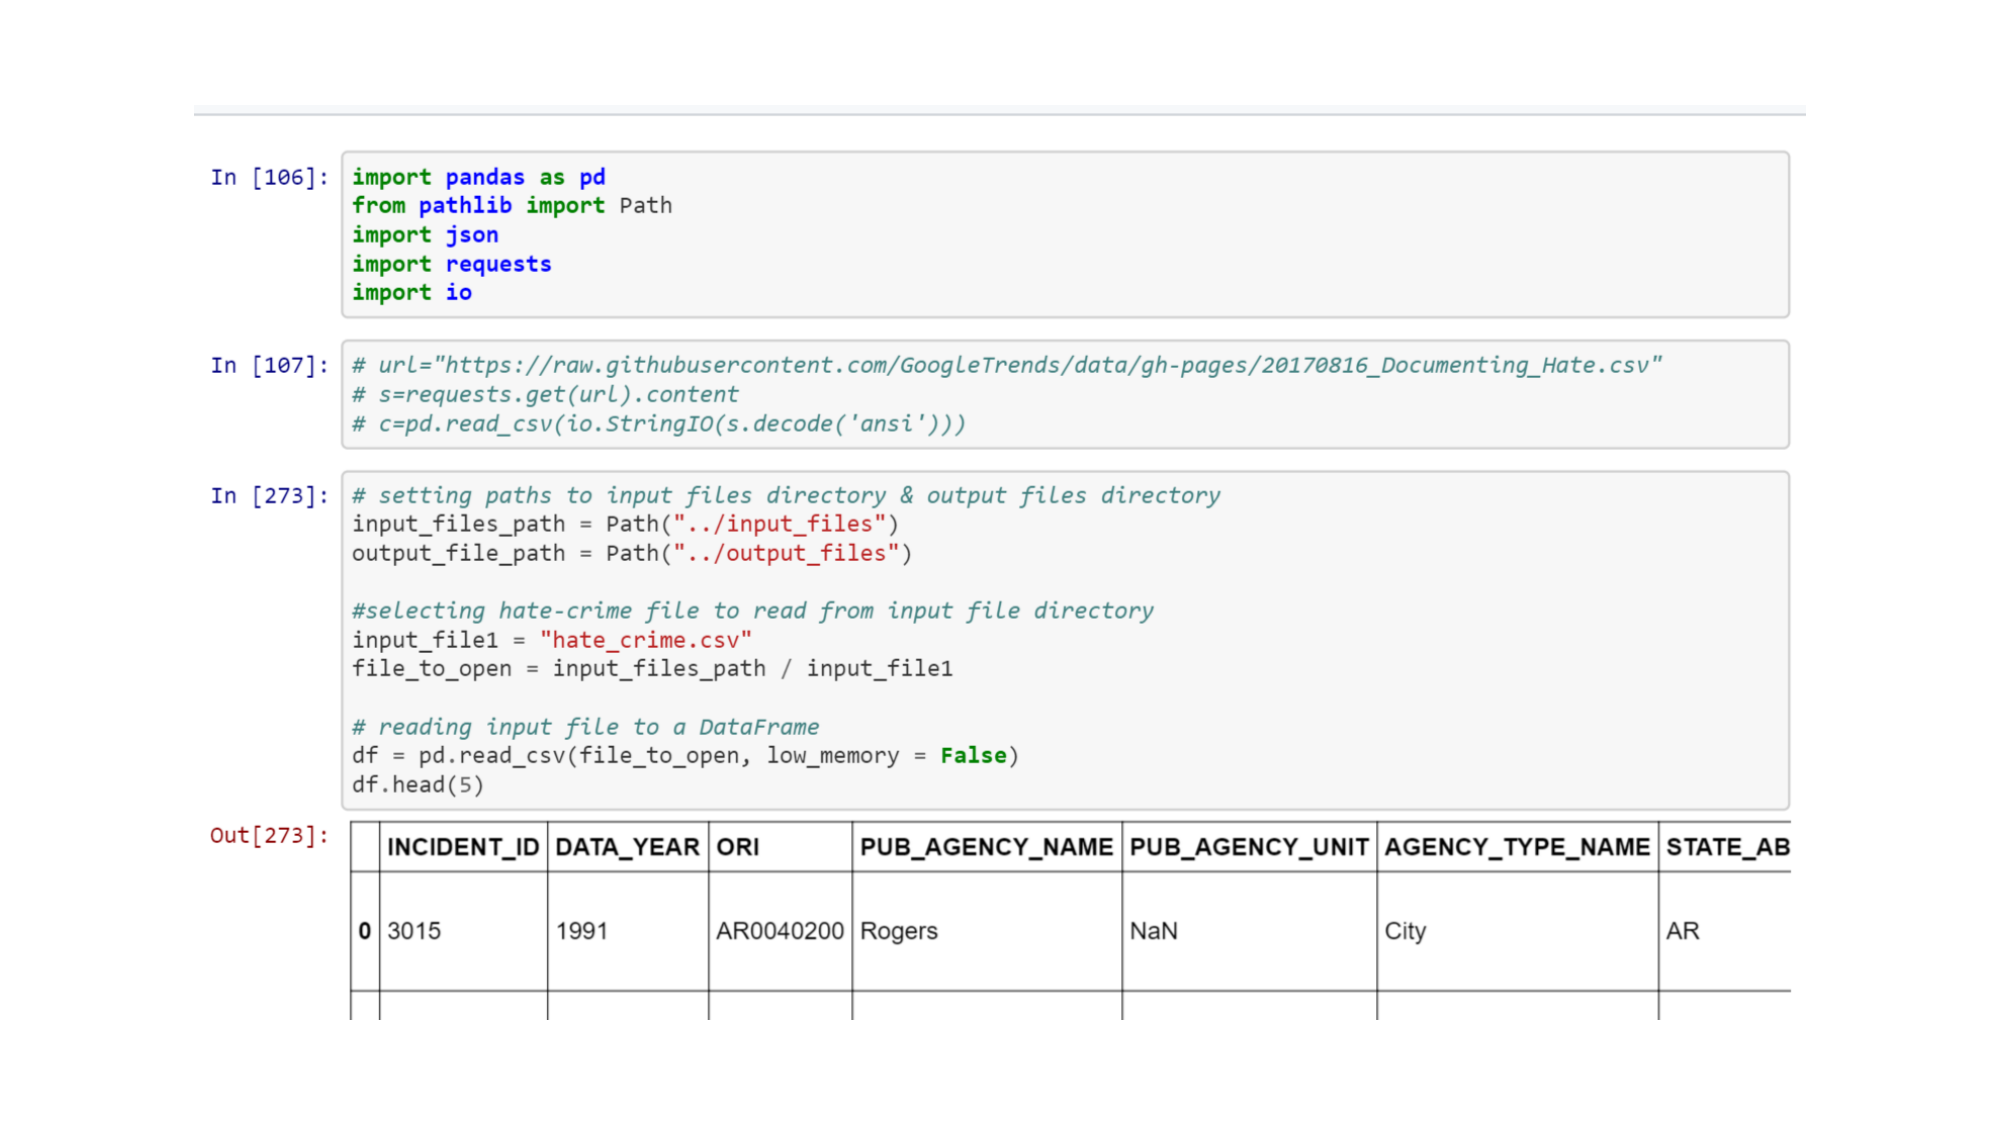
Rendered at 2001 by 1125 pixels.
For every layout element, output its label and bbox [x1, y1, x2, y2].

picture [194, 105, 1806, 1020]
